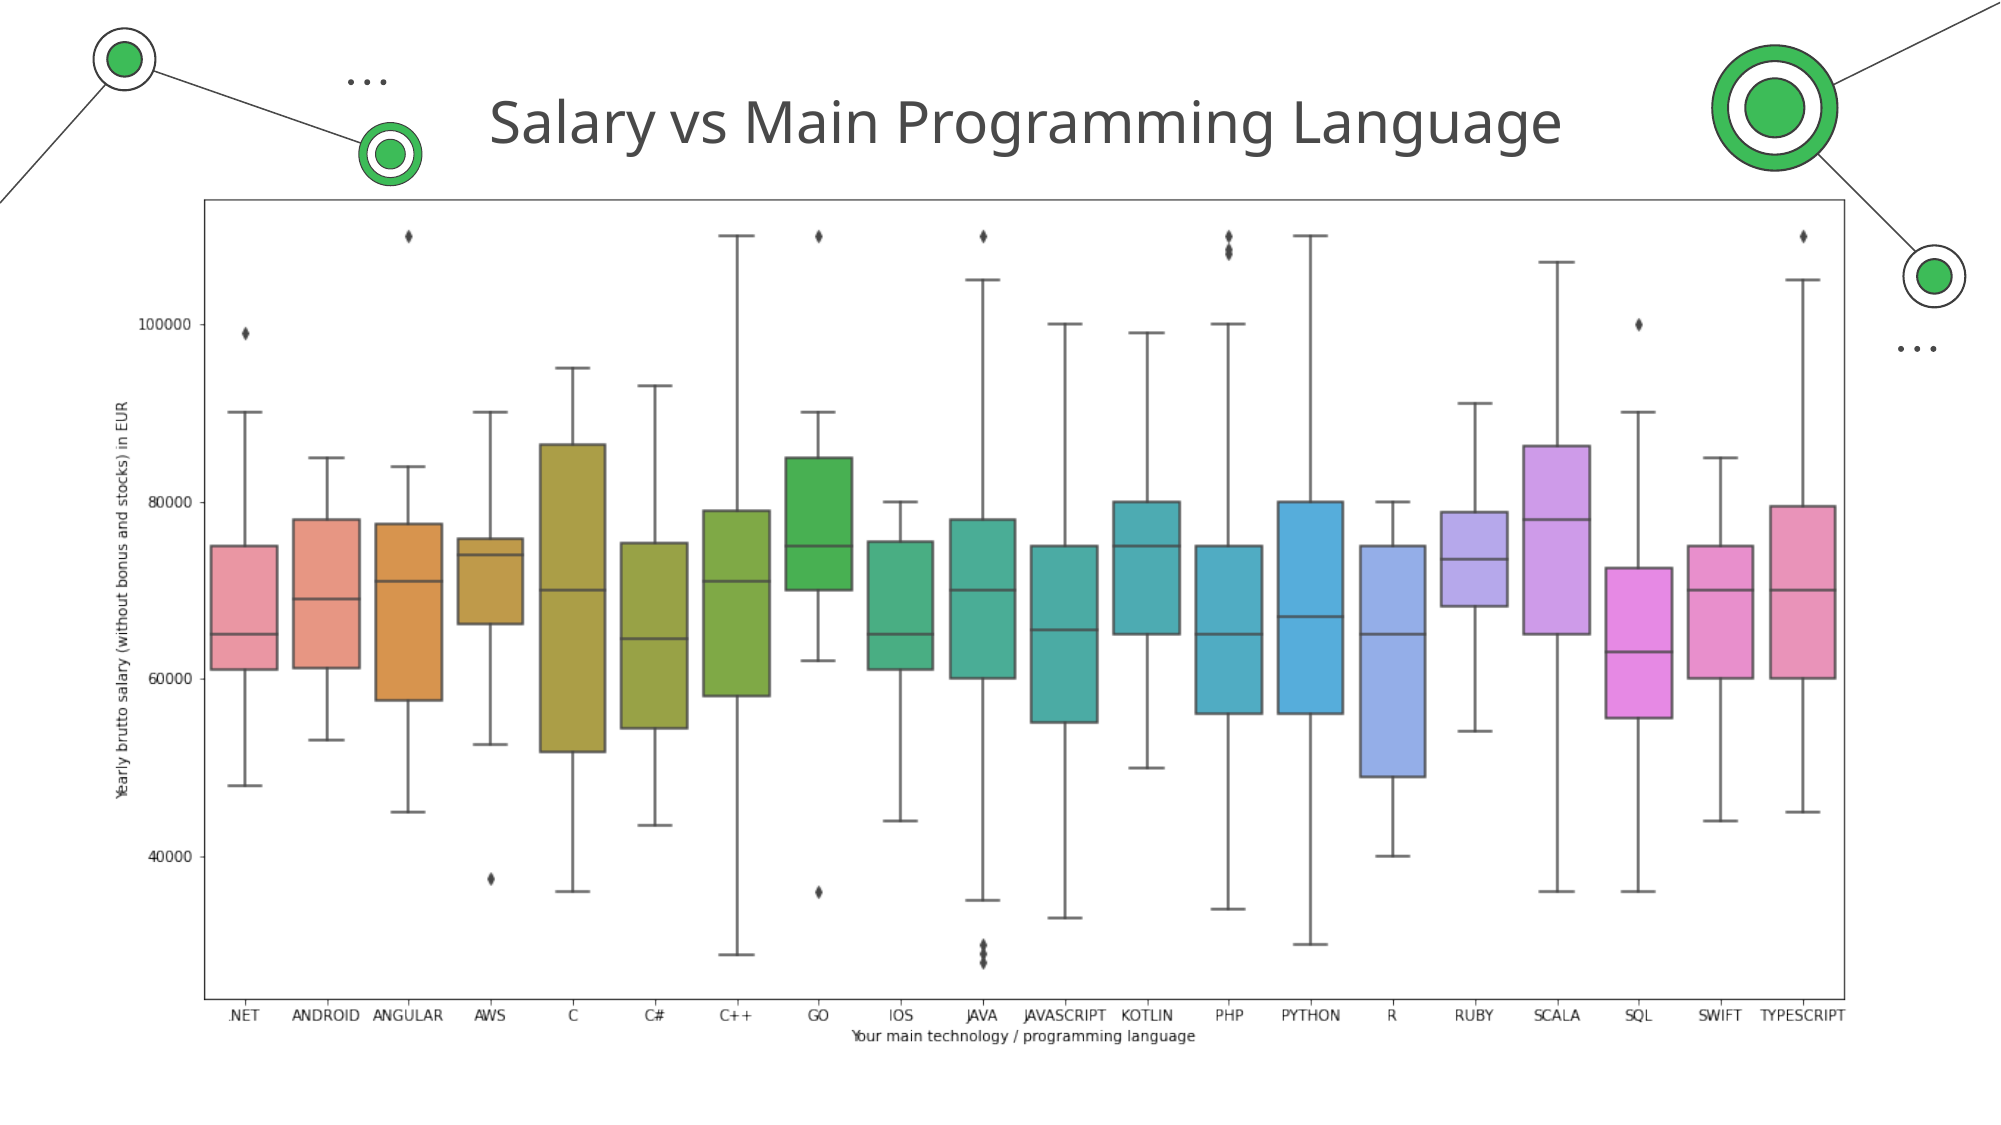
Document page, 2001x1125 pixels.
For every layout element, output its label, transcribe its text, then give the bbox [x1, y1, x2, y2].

picture [107, 188, 1857, 1055]
title Salary vs Main Programming Language [185, 70, 1869, 196]
